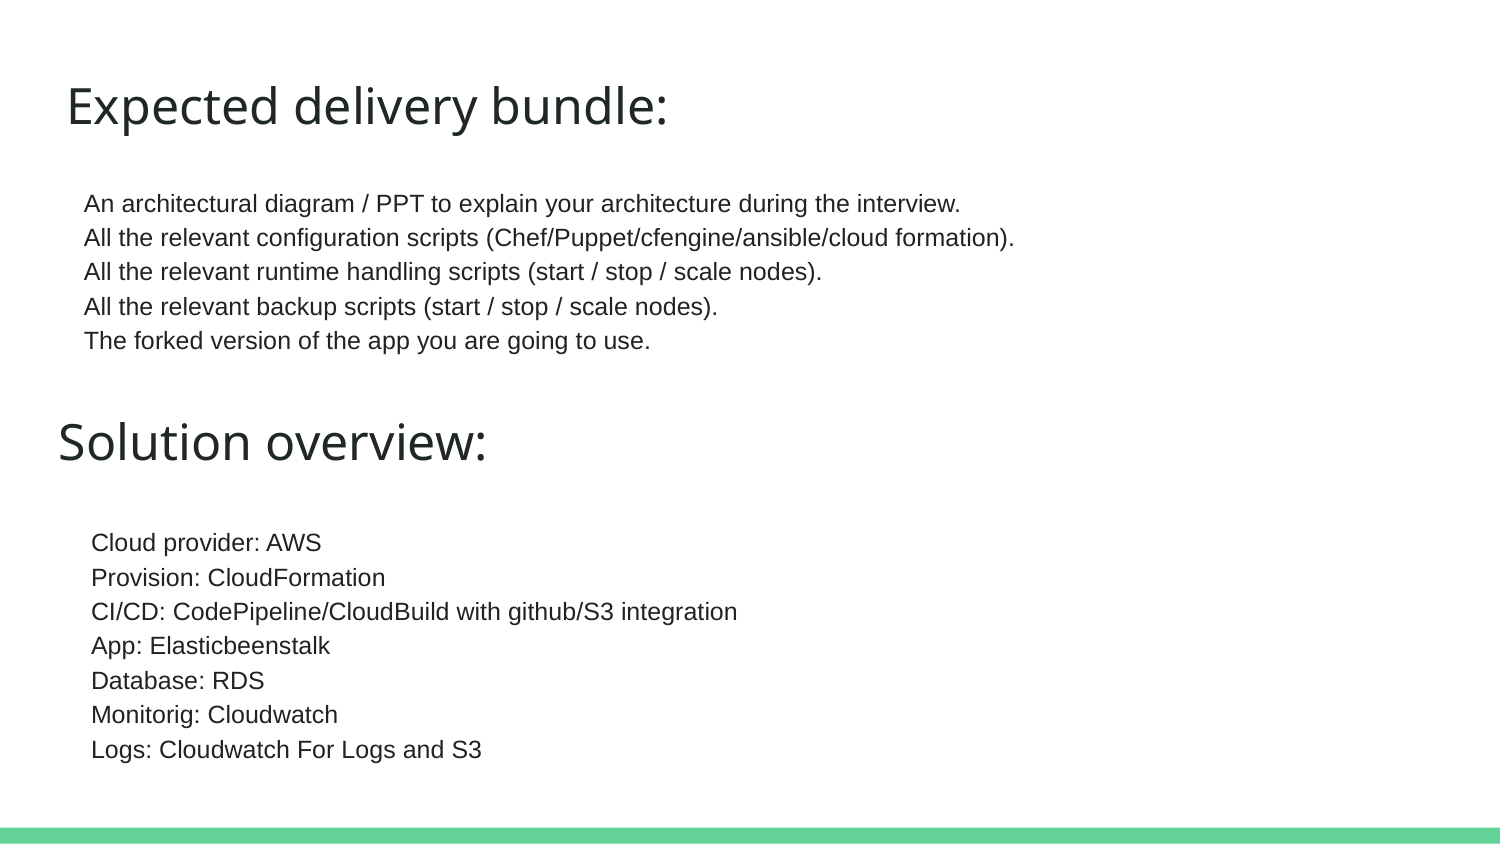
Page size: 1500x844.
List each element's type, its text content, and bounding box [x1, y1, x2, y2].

title Expected delivery bundle: [51, 59, 1449, 154]
list Cloud provider: AWS Provision: CloudFormation CI/CD: CodePipeline/CloudBuild with github/S3 integration App: Elasticbeenstalk Database: RDS Monitorig: Cloudwatch Logs: Cloudwatch For Logs and S3 [51, 507, 1449, 778]
title Solution overview: [43, 395, 1442, 490]
list An architectural diagram / PPT to explain your architecture during the interview. All the relevant configuration scripts (Chef/Puppet/cfengine/ansible/cloud formation). All the relevant runtime handling scripts (start / stop / scale nodes). All the relevant backup scripts (start / stop / scale nodes). The forked version of the app you are going to use. [43, 167, 1442, 381]
